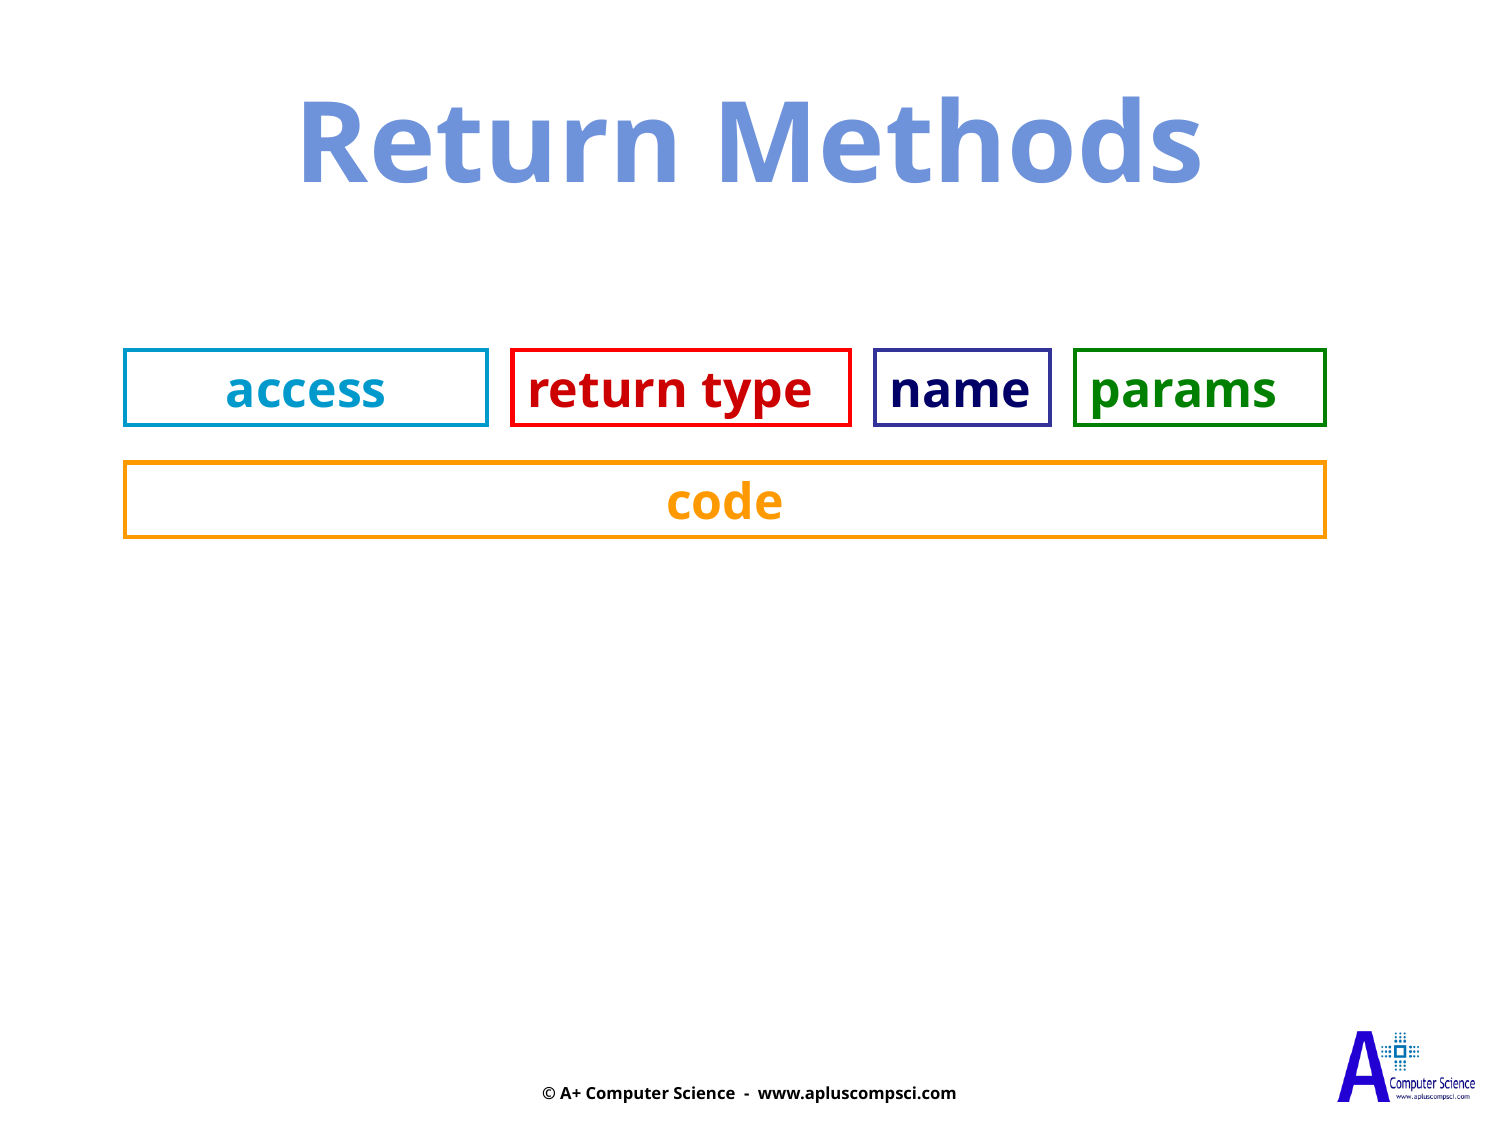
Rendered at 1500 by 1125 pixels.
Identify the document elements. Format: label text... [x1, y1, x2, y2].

footer © A+ Computer Science - www.apluscompsci.com [512, 1024, 988, 1101]
text_box code [124, 462, 1325, 538]
text_box name [875, 349, 1050, 425]
picture [1337, 1031, 1475, 1102]
text_box Return Methods [0, 62, 1500, 213]
text_box return type [512, 349, 850, 425]
text_box params [1074, 349, 1325, 425]
text_box access [124, 349, 488, 425]
